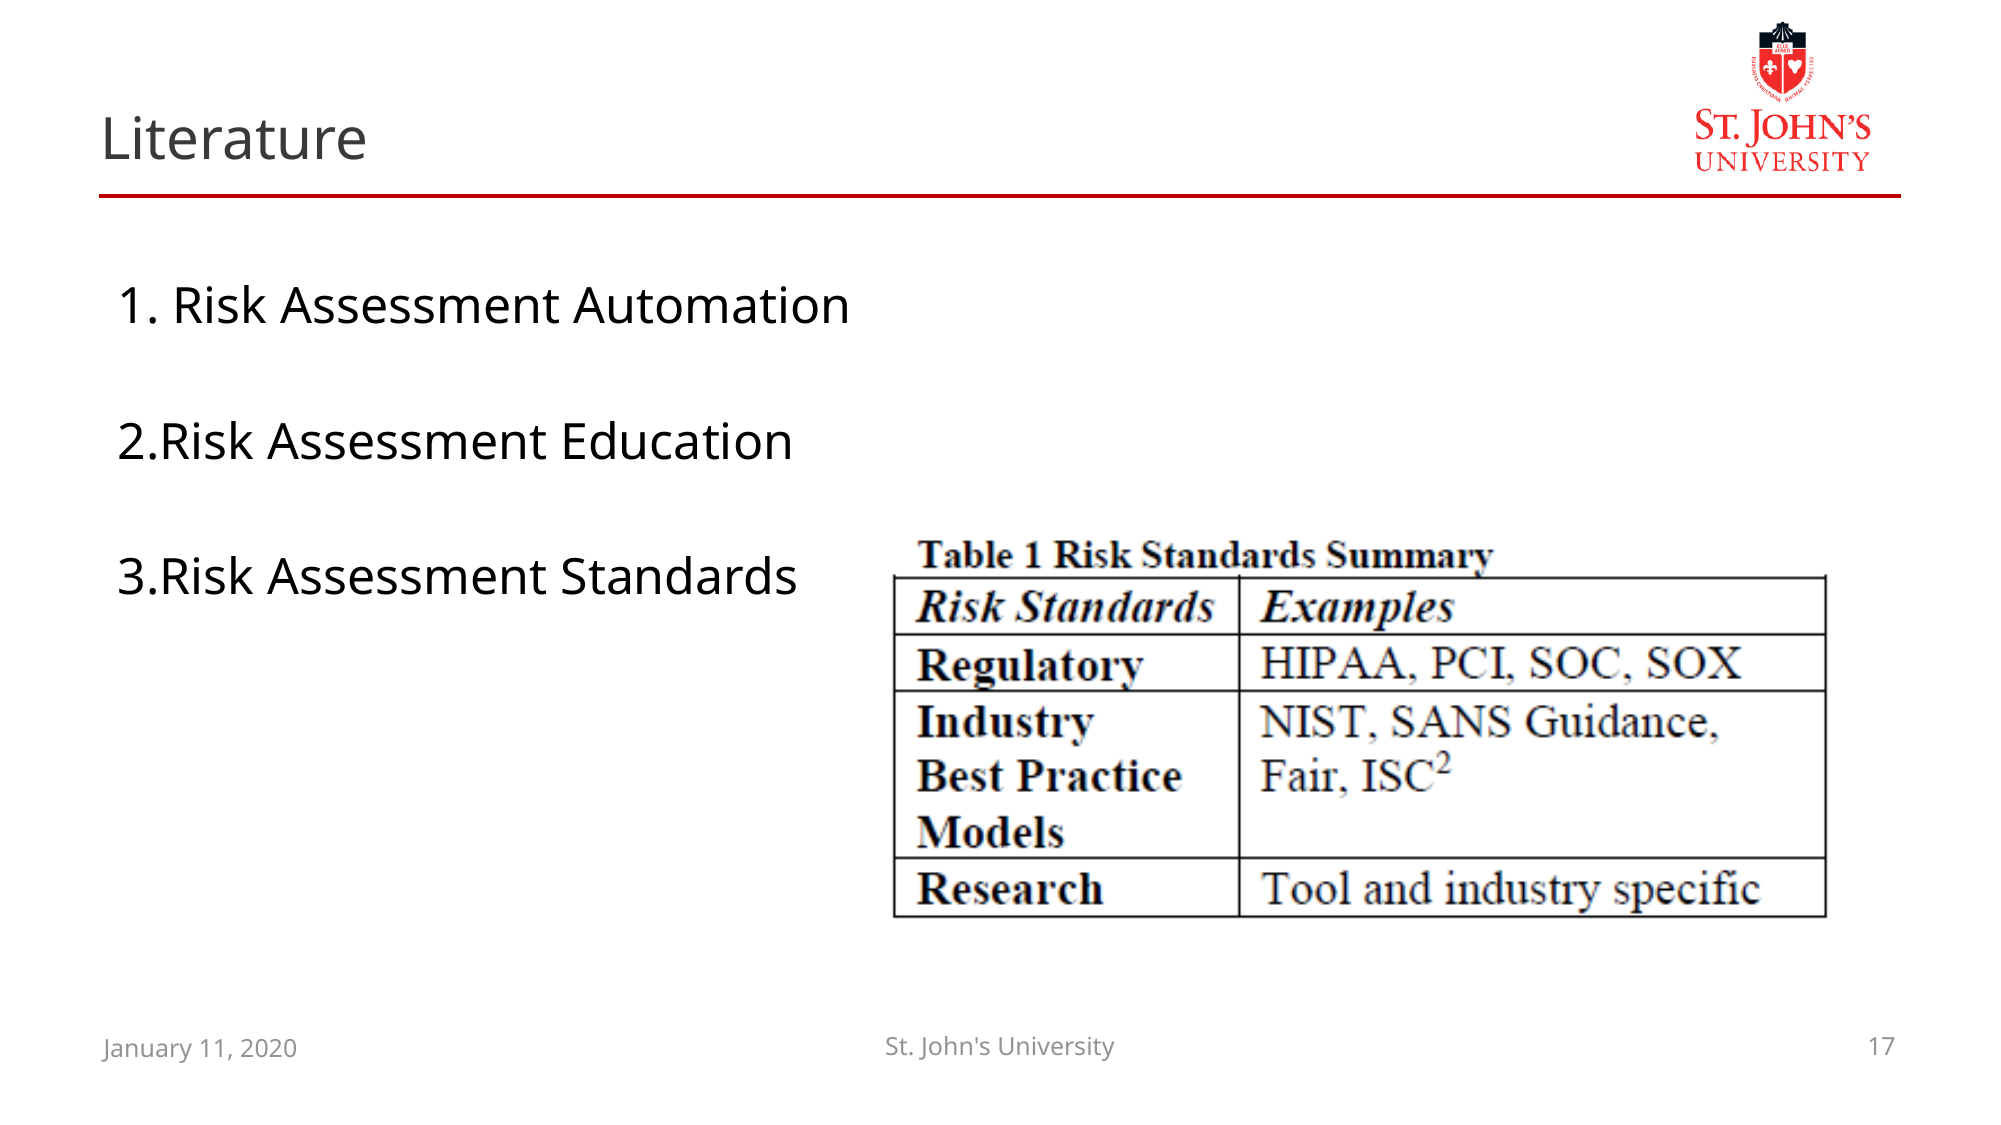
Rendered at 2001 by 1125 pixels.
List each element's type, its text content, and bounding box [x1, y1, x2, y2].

title Literature [85, 73, 1214, 179]
picture [1676, 15, 1889, 181]
picture [851, 512, 1859, 950]
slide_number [88, 1017, 626, 1078]
slide_number 17 [1373, 1017, 1911, 1078]
list Risk Assessment Automation Risk Assessment Education Risk Assessment Standards [103, 235, 1238, 950]
footer St. John's University [762, 1017, 1238, 1078]
